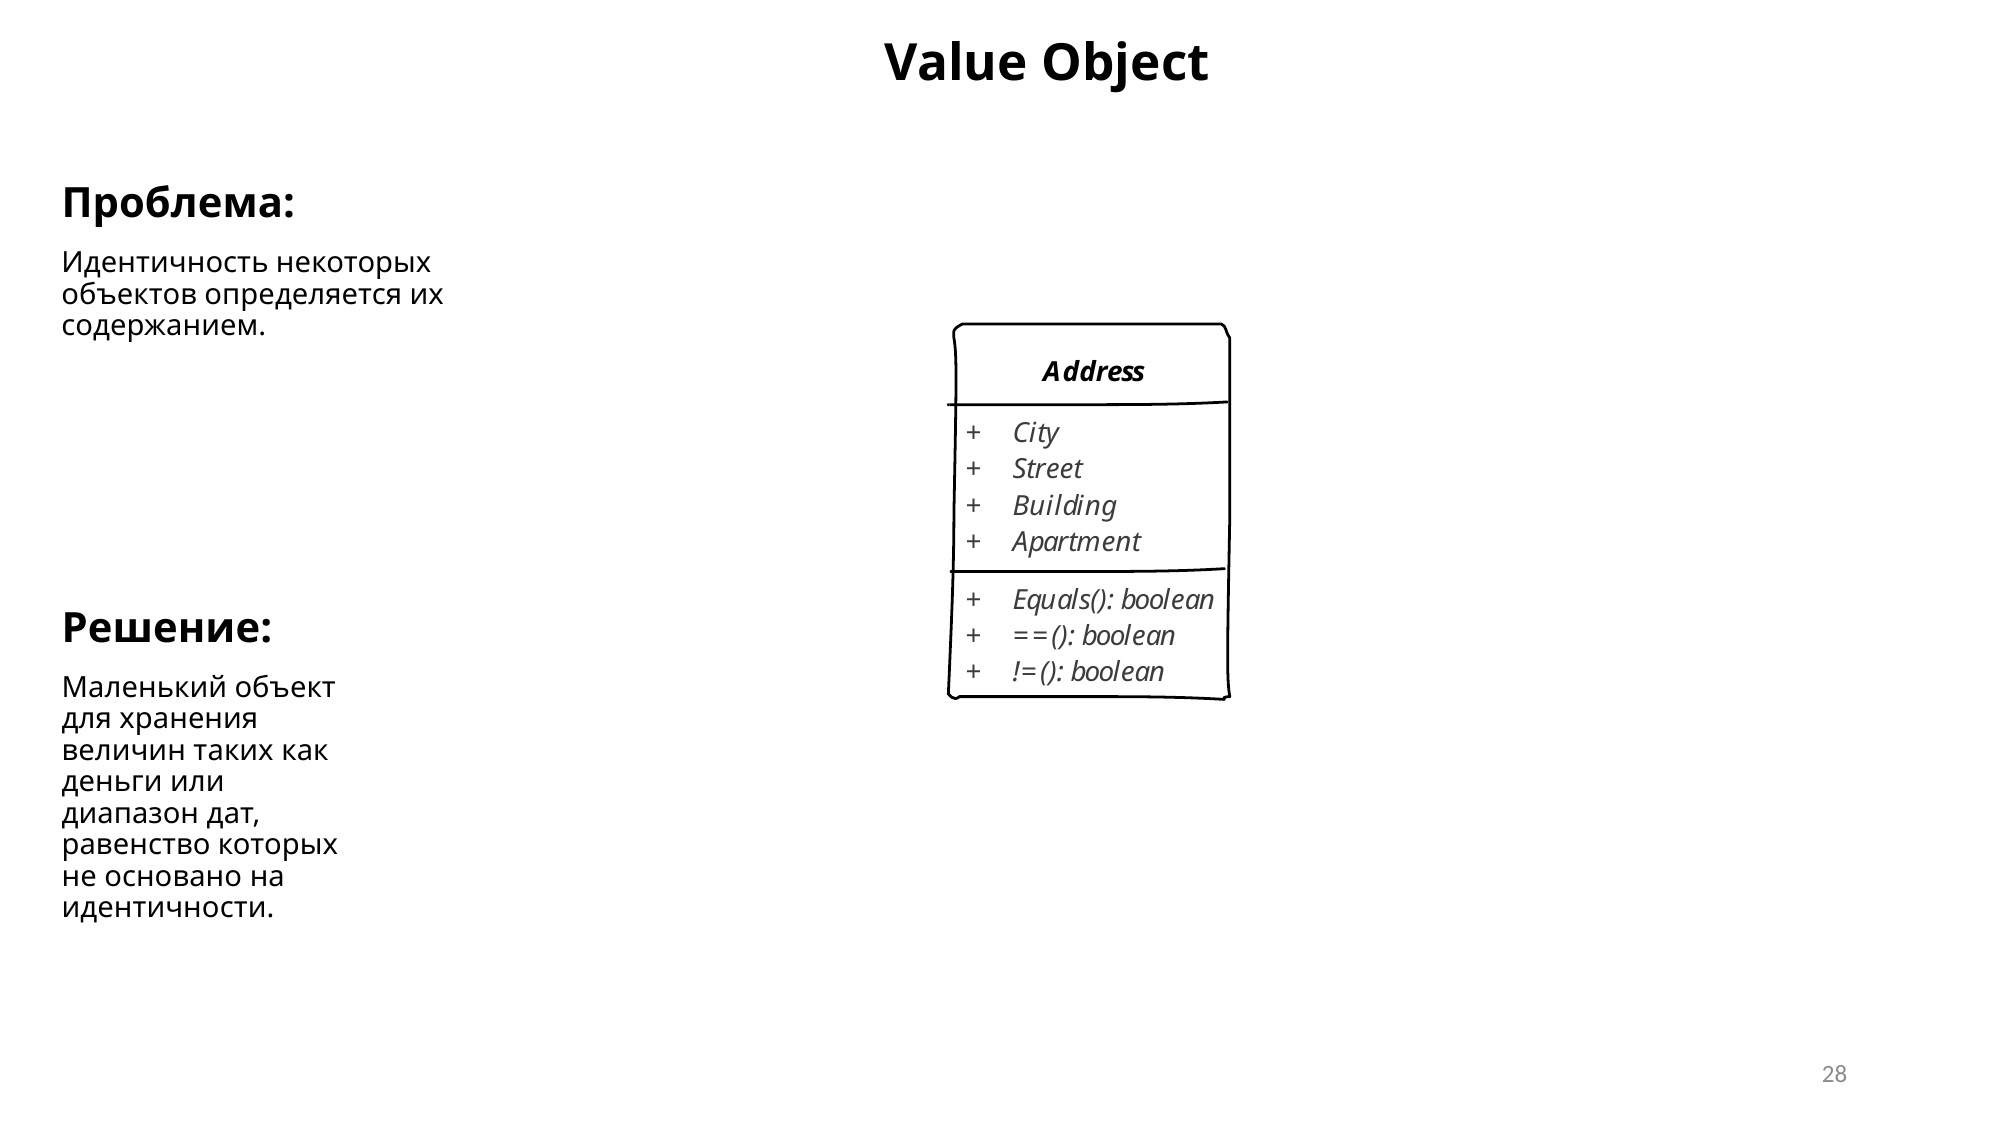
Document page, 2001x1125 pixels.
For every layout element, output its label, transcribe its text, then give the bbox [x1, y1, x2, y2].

text_box Решение: [46, 592, 379, 665]
text_box Идентичность некоторых объектов определяется их содержанием. [46, 239, 578, 583]
title Value Object [869, 27, 1455, 100]
text_box Маленький объект для хранения величин таких как деньги или диапазон дат, равенство которых не основано на идентичности. [46, 665, 379, 1098]
picture [909, 285, 1272, 772]
slide_number 28 [1412, 1042, 1863, 1103]
text_box Проблема: [46, 167, 379, 239]
